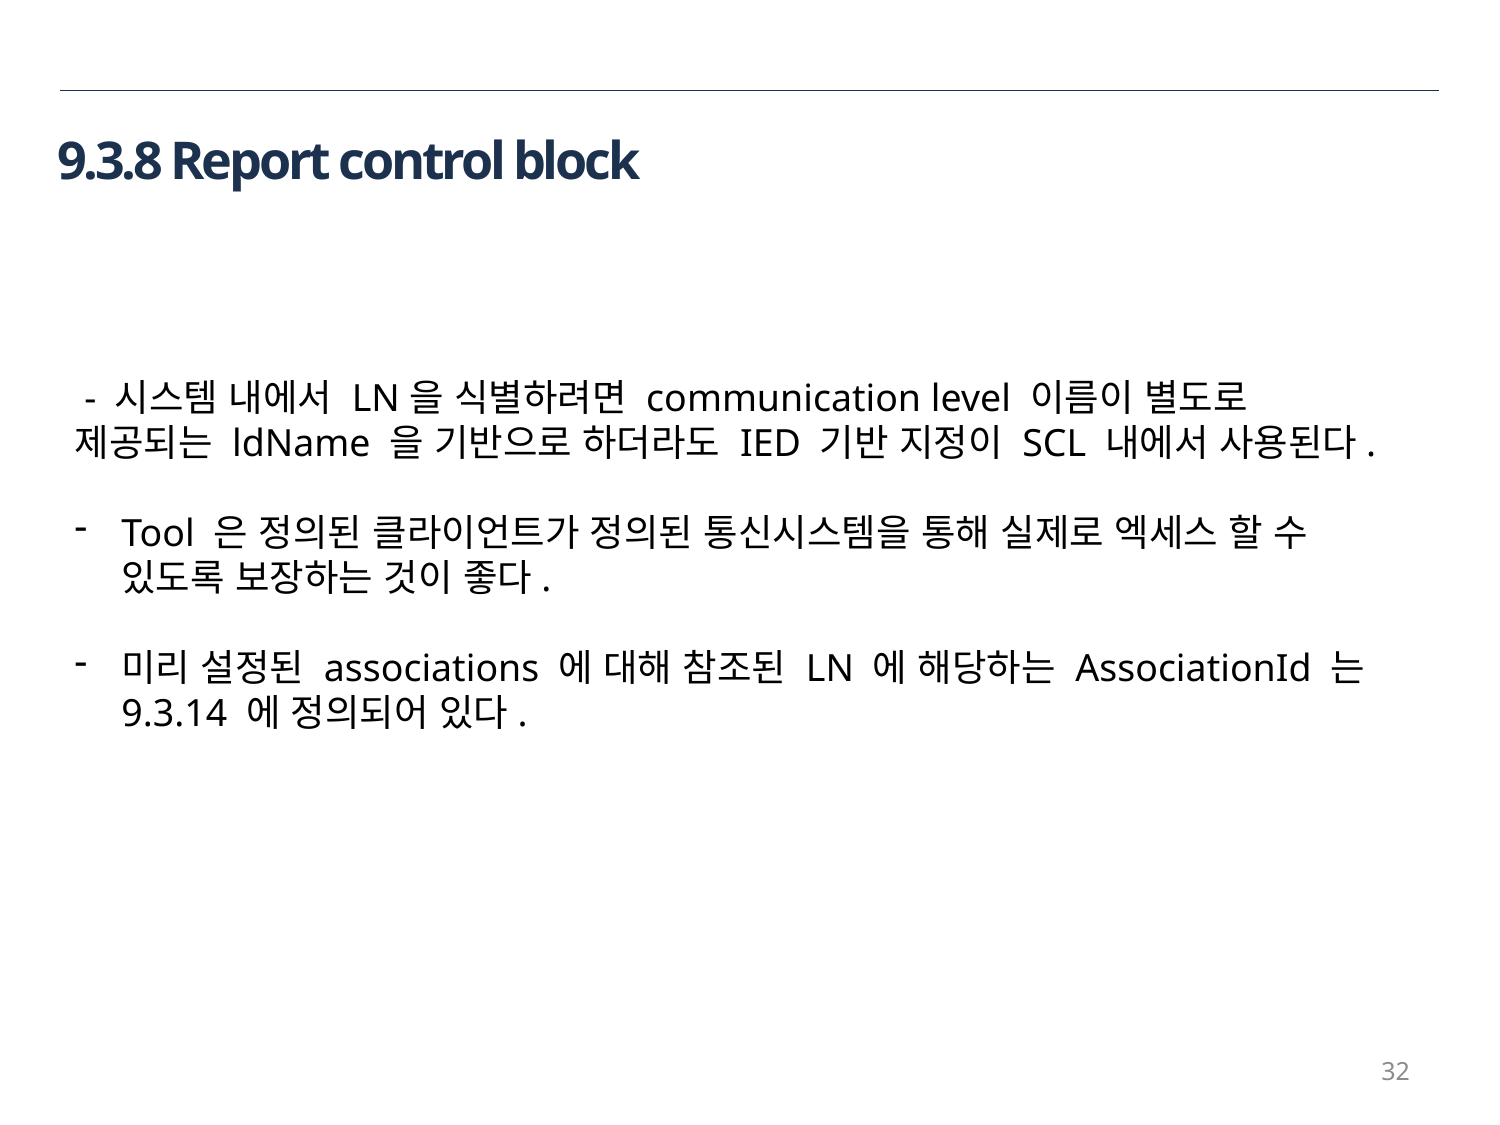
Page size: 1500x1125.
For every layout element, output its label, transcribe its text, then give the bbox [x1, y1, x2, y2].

text_box [42, 89, 1425, 228]
slide_number 32 [1074, 1042, 1425, 1103]
text_box - 시스템 내에서 LN을 식별하려면 communication level 이름이 별도로 제공되는 ldName 을 기반으로 하더라도 IED 기반 지정이 SCL 내에서 사용된다. Tool 은 정의된 클라이언트가 정의된 통신시스템을 통해 실제로 엑세스 할 수 있도록 보장하는 것이 좋다. 미리 설정된 associations 에 대해 참조된 LN 에 해당하는 AssociationId 는 9.3.14 에 정의되어 있다. [59, 366, 1406, 469]
text_box - 시스템 내에서 LN을 식별하려면 communication level 이름이 별도로 제공되는 ldName 을 기반으로 하더라도 IED 기반 지정이 SCL 내에서 사용된다. Tool 은 정의된 클라이언트가 정의된 통신시스템을 통해 실제로 엑세스 할 수 있도록 보장하는 것이 좋다. 미리 설정된 associations 에 대해 참조된 LN 에 해당하는 AssociationId 는 9.3.14 에 정의되어 있다. [59, 607, 1406, 742]
text_box [42, 469, 1425, 607]
